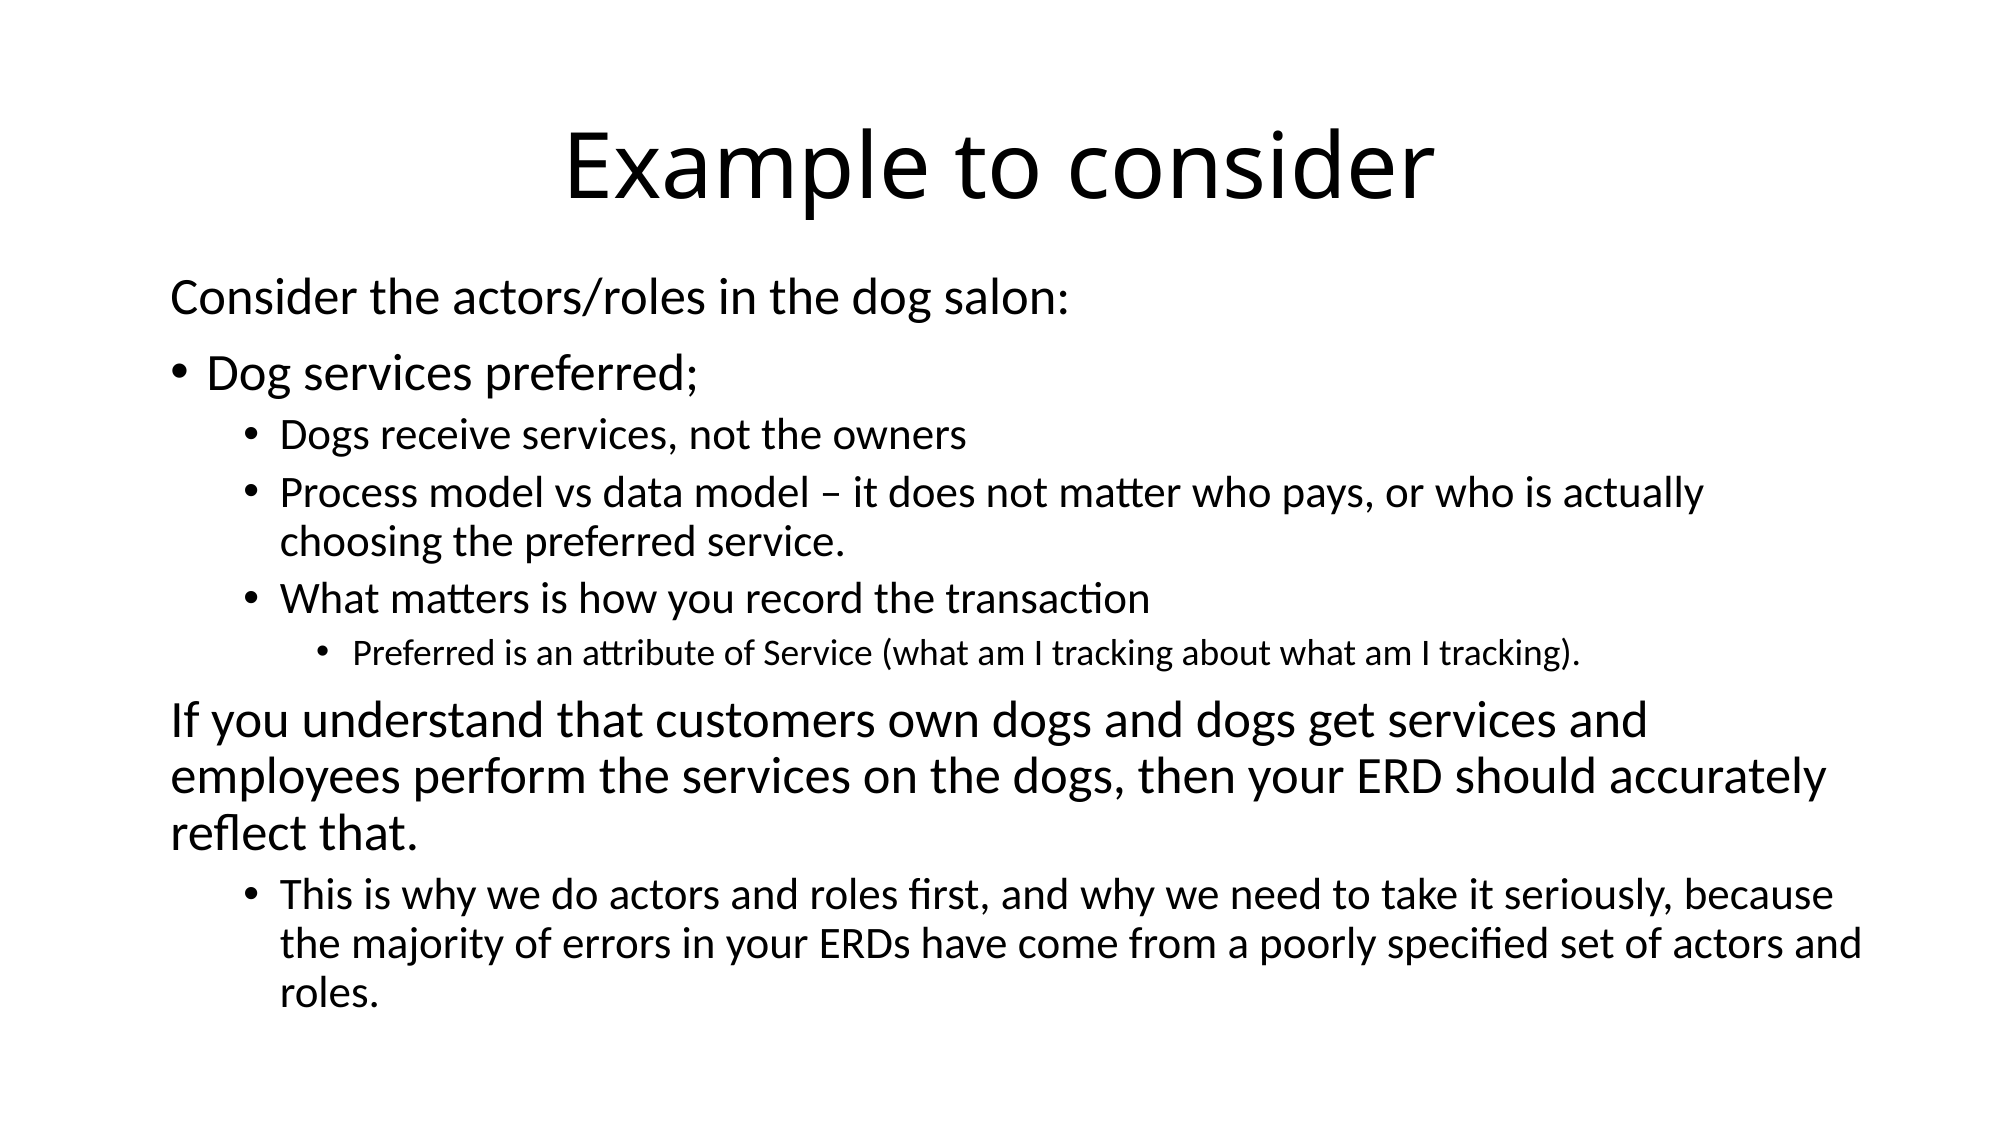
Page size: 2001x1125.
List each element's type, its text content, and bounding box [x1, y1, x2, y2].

title Example to consider [137, 59, 1863, 278]
list Consider the actors/roles in the dog salon: Dog services preferred; Dogs receive services, not the owners Process model vs data model – it does not matter who pays, or who is actually choosing the preferred service. What matters is how you record the transaction Preferred is an attribute of Service (what am I tracking about what am I tracking). If you understand that customers own dogs and dogs get services and employees perform the services on the dogs, then your ERD should accurately reflect that. This is why we do actors and roles first, and why we need to take it seriously, because the majority of errors in your ERDs have come from a poorly specified set of actors and roles. [155, 262, 1881, 1028]
